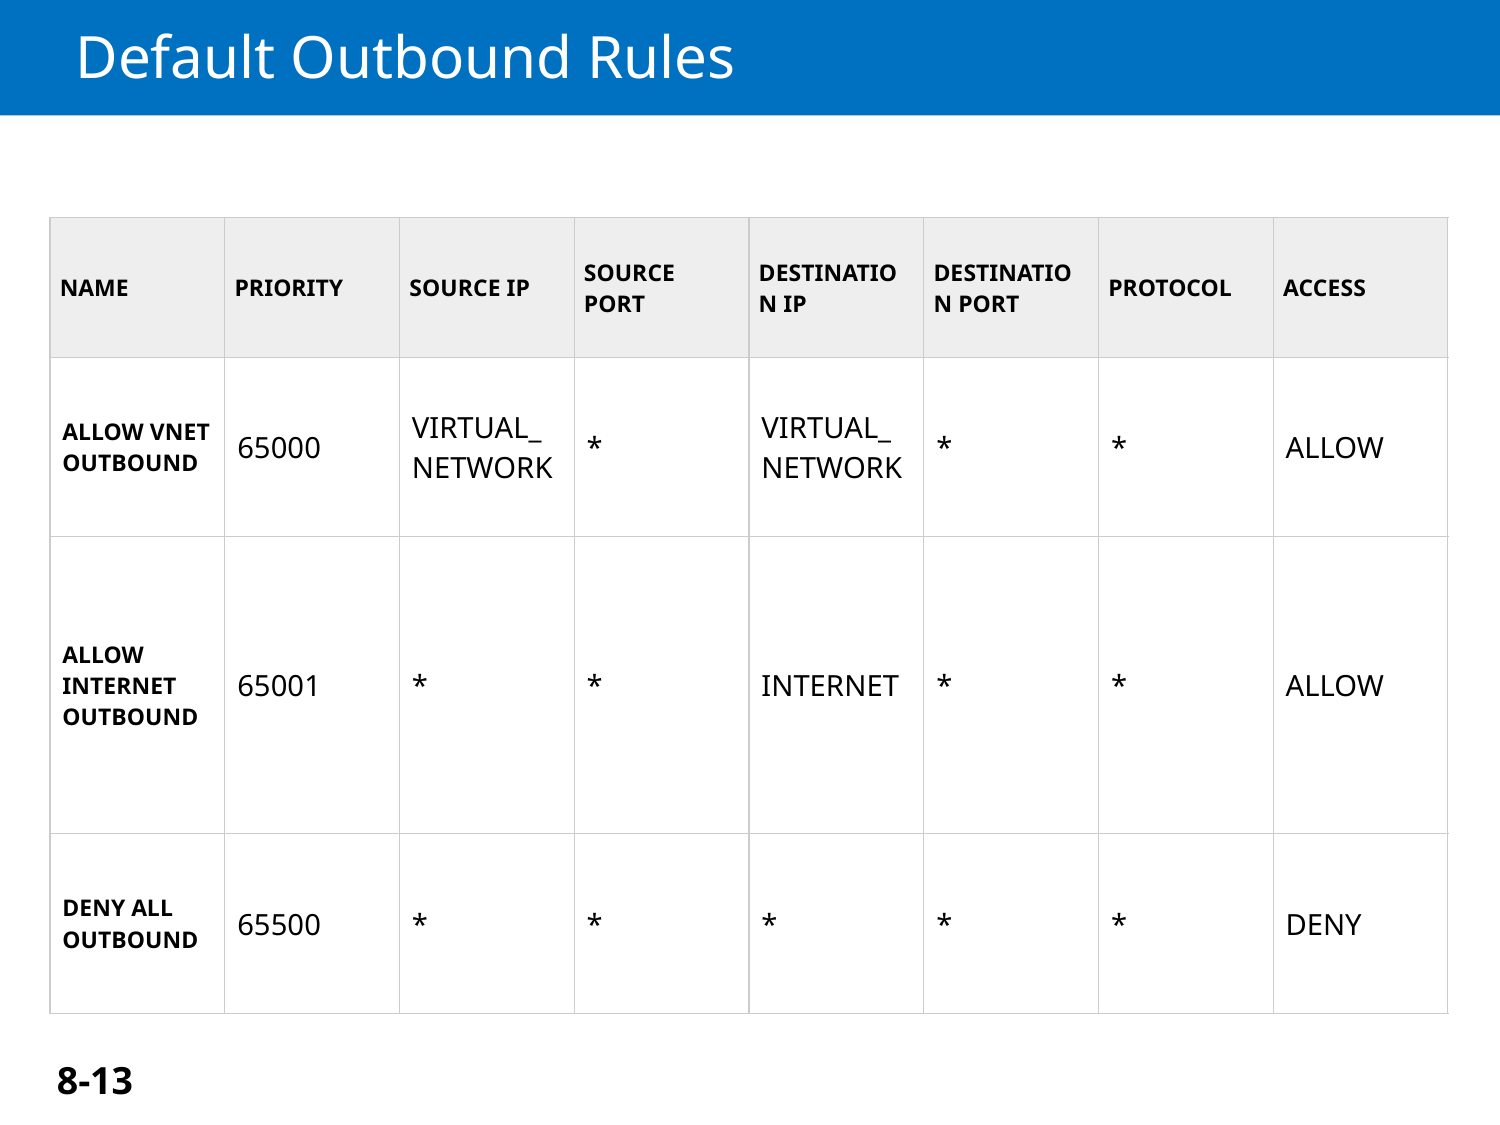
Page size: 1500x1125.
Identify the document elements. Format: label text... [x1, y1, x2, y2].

table_header SOURCE IP [400, 218, 574, 357]
table_cell * [1099, 834, 1273, 1013]
table_cell * [924, 537, 1098, 833]
table_header PRIORITY [225, 218, 399, 357]
table_header PROTOCOL [1099, 218, 1273, 357]
table_cell * [924, 358, 1098, 536]
table_cell * [400, 834, 574, 1013]
table_header DESTINATION IP [750, 218, 923, 357]
table_cell * [575, 537, 748, 833]
table_cell * [575, 834, 748, 1013]
table_cell * [924, 834, 1098, 1013]
table_cell VIRTUAL_ NETWORK [400, 358, 574, 536]
table_header NAME [51, 218, 224, 357]
table_cell 65000 [225, 358, 399, 536]
text_box 8-13 [42, 1049, 149, 1110]
table_cell * [400, 537, 574, 833]
table_header DESTINATION PORT [924, 218, 1098, 357]
table_header SOURCE PORT [575, 218, 748, 357]
table_cell ALLOW [1274, 537, 1447, 833]
table_cell INTERNET [750, 537, 923, 833]
table_cell ALLOW VNET OUTBOUND [51, 358, 224, 536]
title Default Outbound Rules [75, 0, 1351, 122]
table_cell * [750, 834, 923, 1013]
table_cell * [1099, 358, 1273, 536]
table_cell DENY [1274, 834, 1447, 1013]
table_cell DENY ALL OUTBOUND [51, 834, 224, 1013]
table_cell * [575, 358, 748, 536]
table_cell ALLOW INTERNET OUTBOUND [51, 537, 224, 833]
table_cell ALLOW [1274, 358, 1447, 536]
table_cell * [1099, 537, 1273, 833]
table_cell VIRTUAL_ NETWORK [750, 358, 923, 536]
table_cell 65500 [225, 834, 399, 1013]
table_header ACCESS [1274, 218, 1447, 357]
table_cell 65001 [225, 537, 399, 833]
